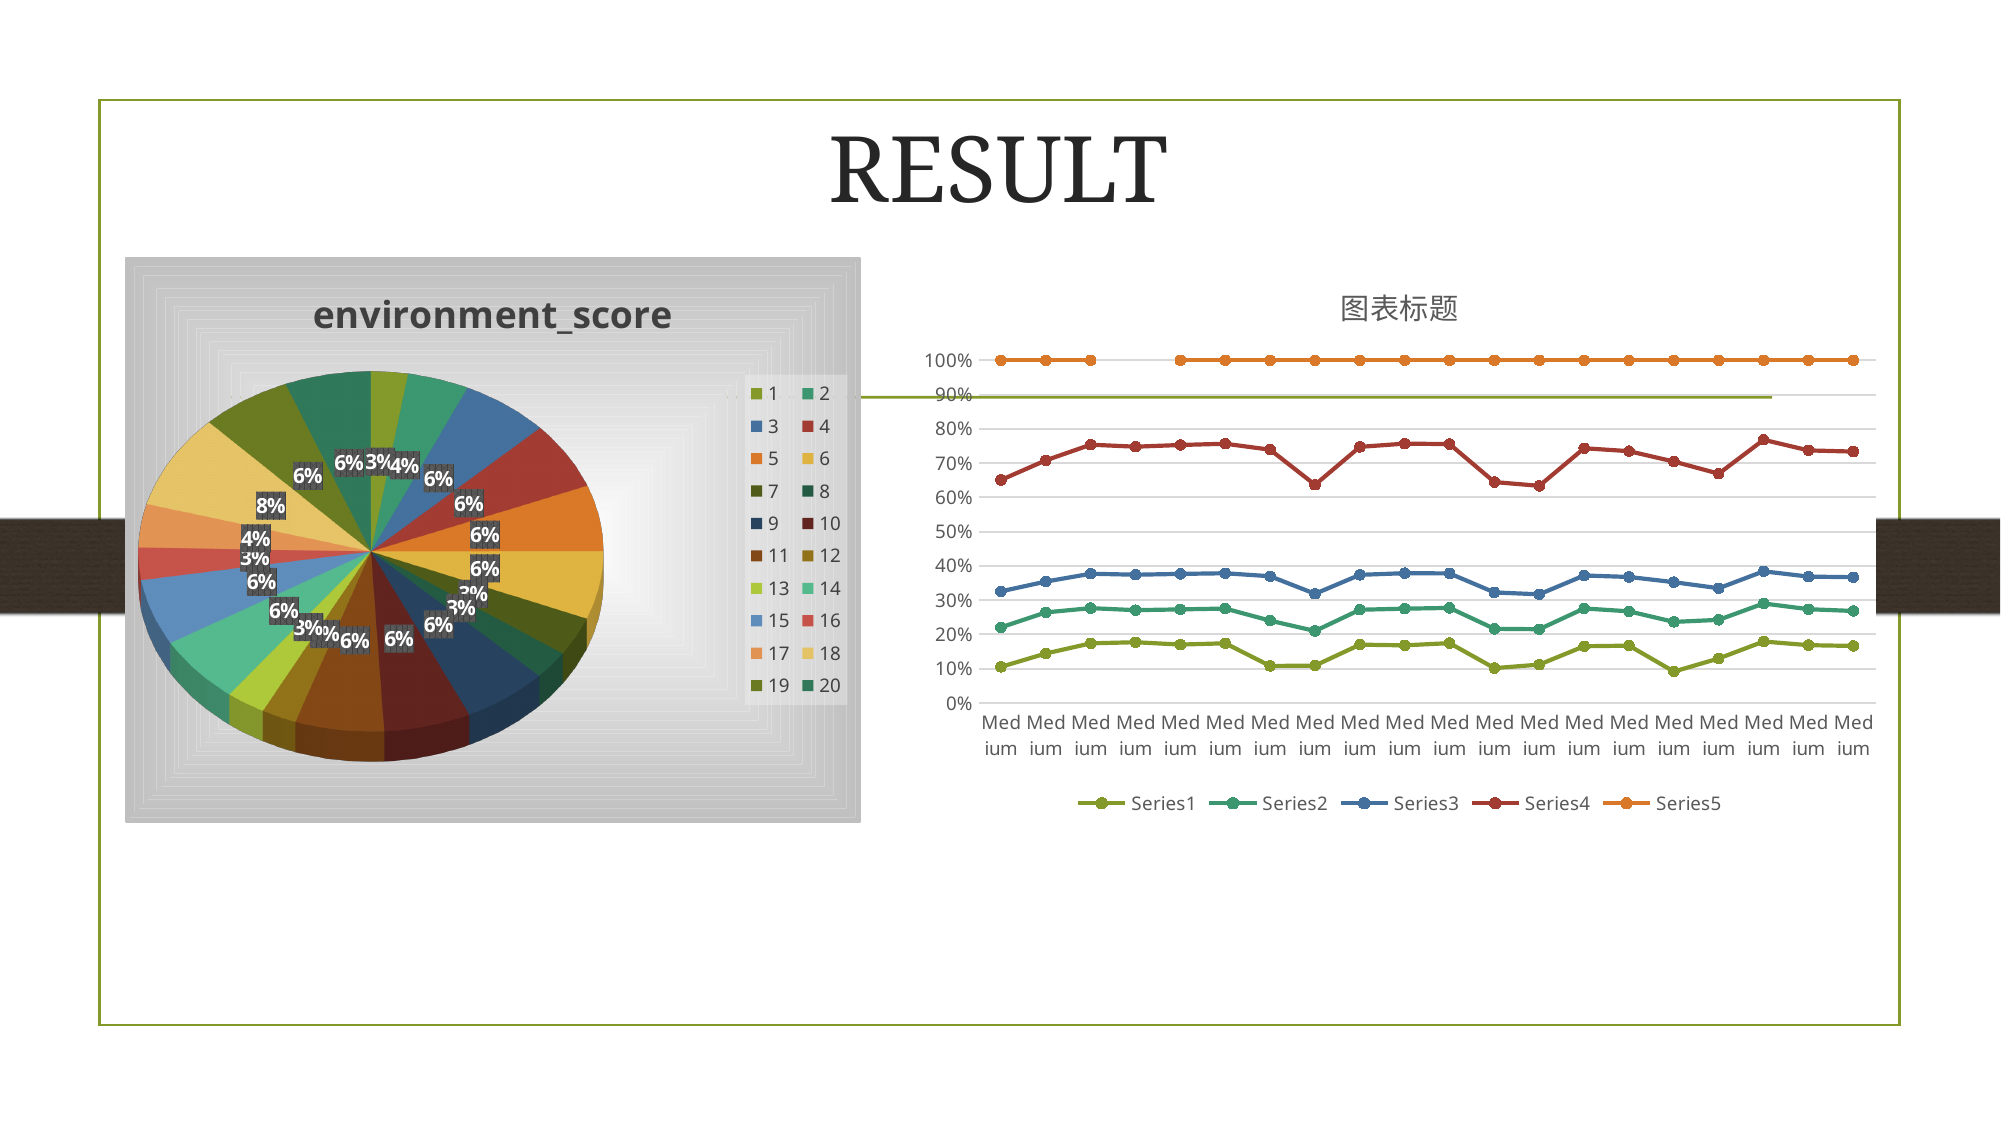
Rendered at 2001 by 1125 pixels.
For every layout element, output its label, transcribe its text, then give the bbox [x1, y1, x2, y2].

chart [904, 256, 1896, 823]
title RESULT [149, 73, 1849, 258]
picture [0, 517, 124, 617]
picture [1896, 517, 2001, 617]
chart [124, 256, 861, 823]
